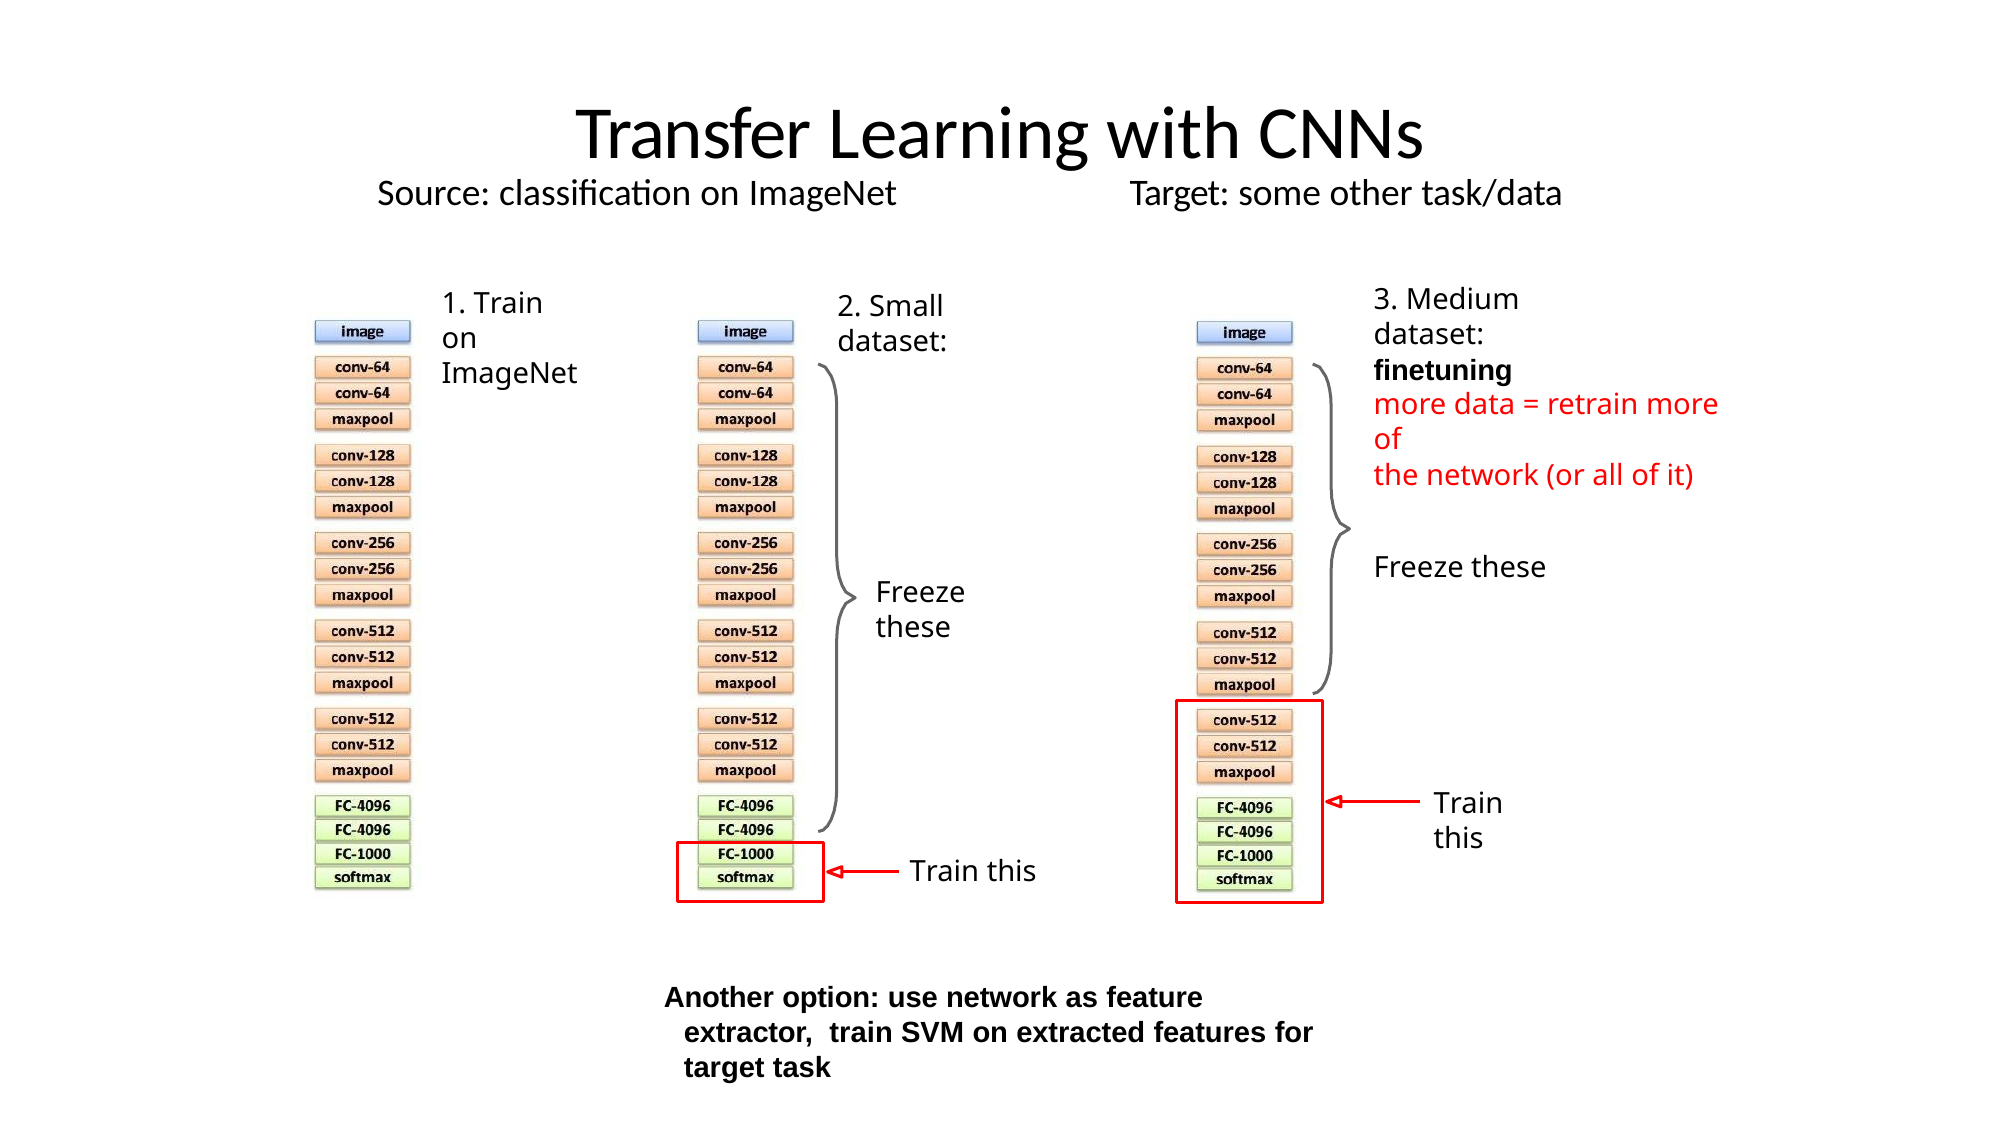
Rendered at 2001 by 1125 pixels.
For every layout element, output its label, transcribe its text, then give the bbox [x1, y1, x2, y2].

text_box Train this [1431, 782, 1553, 855]
text_box more data = retrain more of the network (or all of it) Freeze these [1426, 383, 1726, 583]
picture [305, 311, 421, 899]
text_box Train this Another option: use network as feature extractor, train SVM on extracted features for target task Adapted from Andrej Karpathy [262, 850, 1341, 1125]
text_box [676, 311, 899, 903]
text_box 1. Train on ImageNet [439, 282, 580, 390]
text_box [1175, 313, 1420, 905]
text_box Freeze these [902, 571, 1046, 644]
text_box 2. Small dataset: [835, 284, 1055, 357]
text_box 3. Medium dataset: finetuning [1371, 278, 1622, 383]
title Transfer Learning with CNNs Source: classification on ImageNet Target: some other task/data [375, 87, 1571, 277]
